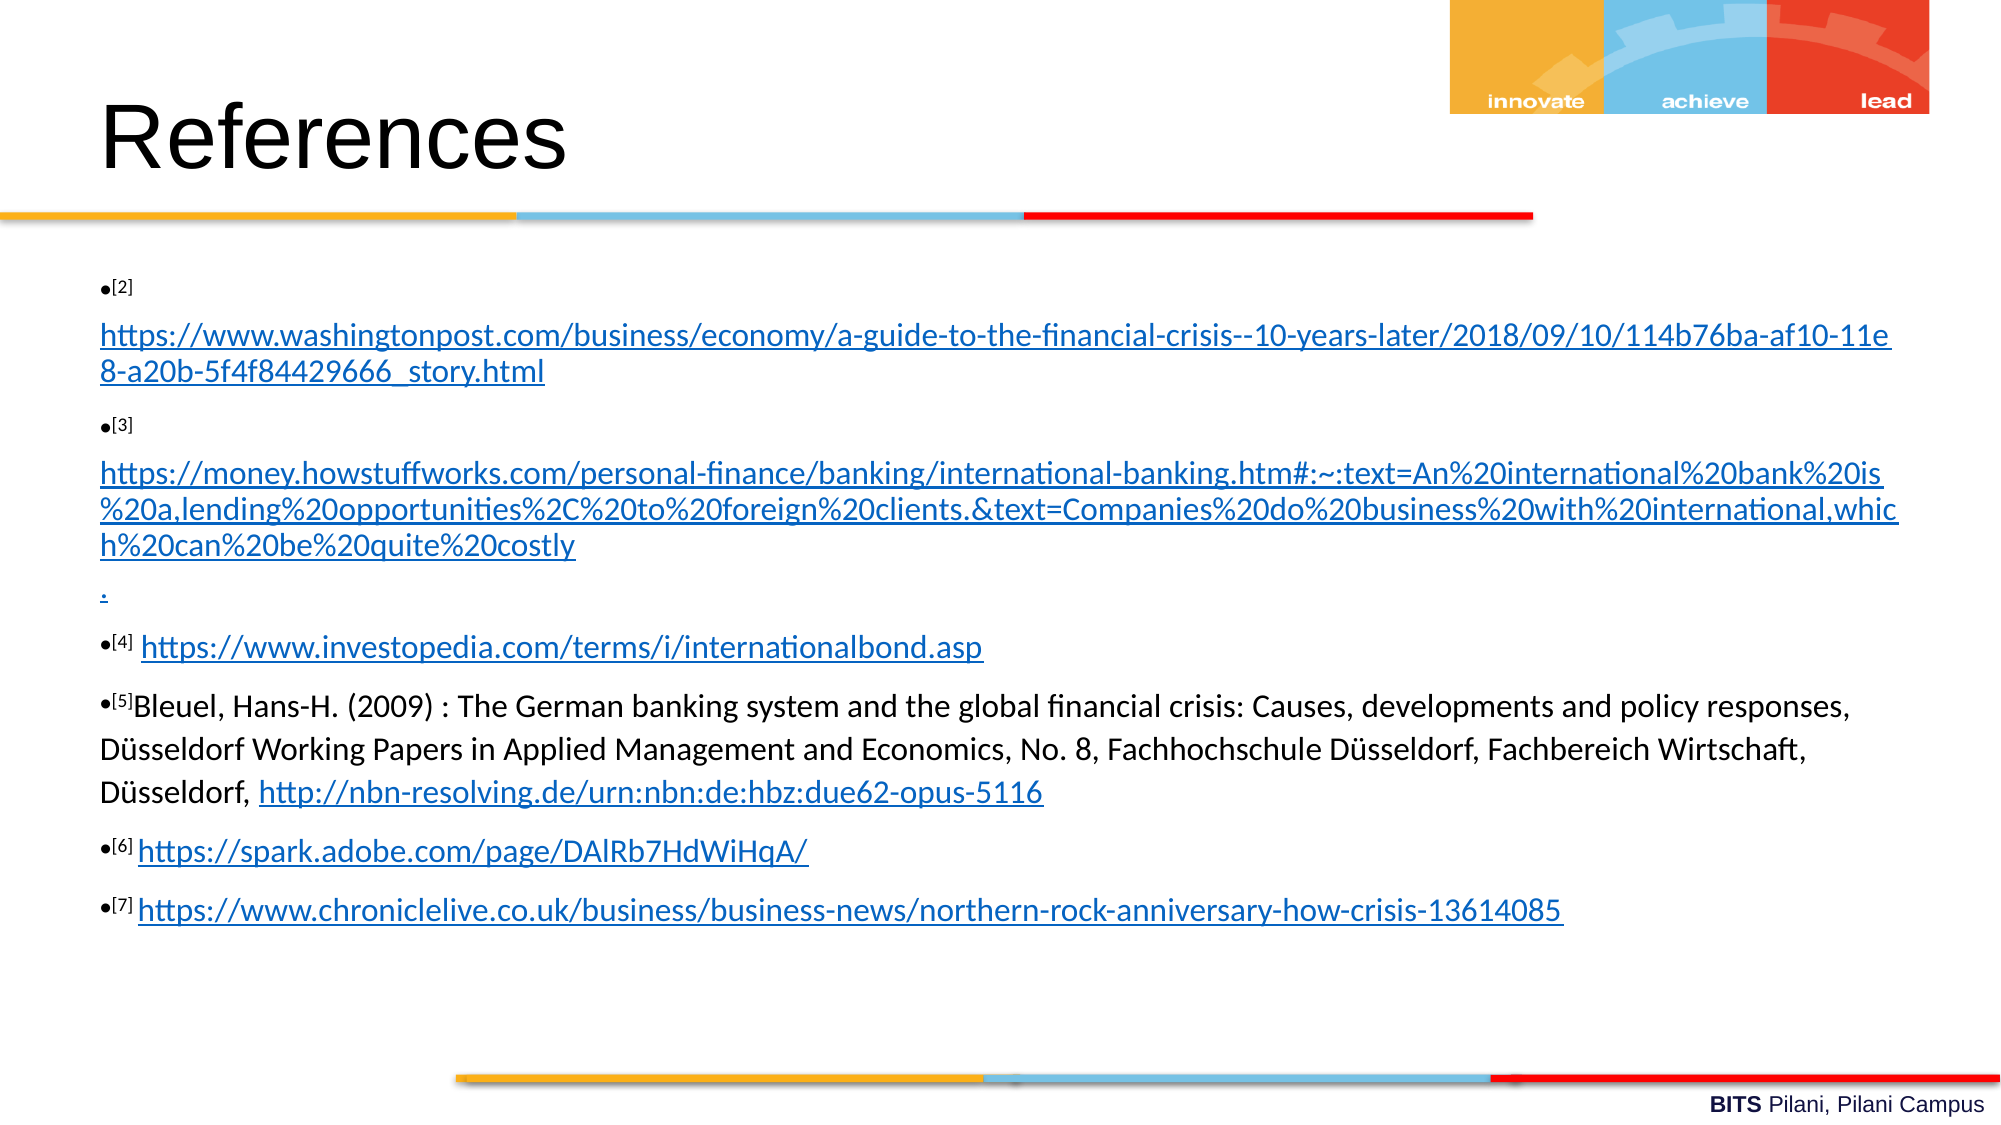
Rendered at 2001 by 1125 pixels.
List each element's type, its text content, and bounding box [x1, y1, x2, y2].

subtitle [2]https://www.washingtonpost.com/business/economy/a-guide-to-the-financial-crisis--10-years-later/2018/09/10/114b76ba-af10-11e8-a20b-5f4f84429666_story.html [3] https://money.howstuffworks.com/personal-finance/banking/international-banking.htm#:~:text=An%20international%20bank%20is%20a,lending%20opportunities%2C%20to%20foreign%20clients.&text=Companies%20do%20business%20with%20international,which%20can%20be%20quite%20costly. [4] https://www.investopedia.com/terms/i/internationalbond.asp [5]Bleuel, Hans-H. (2009) : The German banking system and the global financial crisis: Causes, developments and policy responses, Düsseldorf Working Papers in Applied Management and Economics, No. 8, Fachhochschule Düsseldorf, Fachbereich Wirtschaft, Düsseldorf, http://nbn-resolving.de/urn:nbn:de:hbz:due62-opus-5116 [6] https://spark.adobe.com/page/DAlRb7HdWiHqA/ [7] https://www.chroniclelive.co.uk/business/business-news/northern-rock-anniversary-how-crisis-13614085 [99, 263, 1900, 916]
title References [99, 44, 1900, 233]
picture [1449, 0, 1930, 114]
